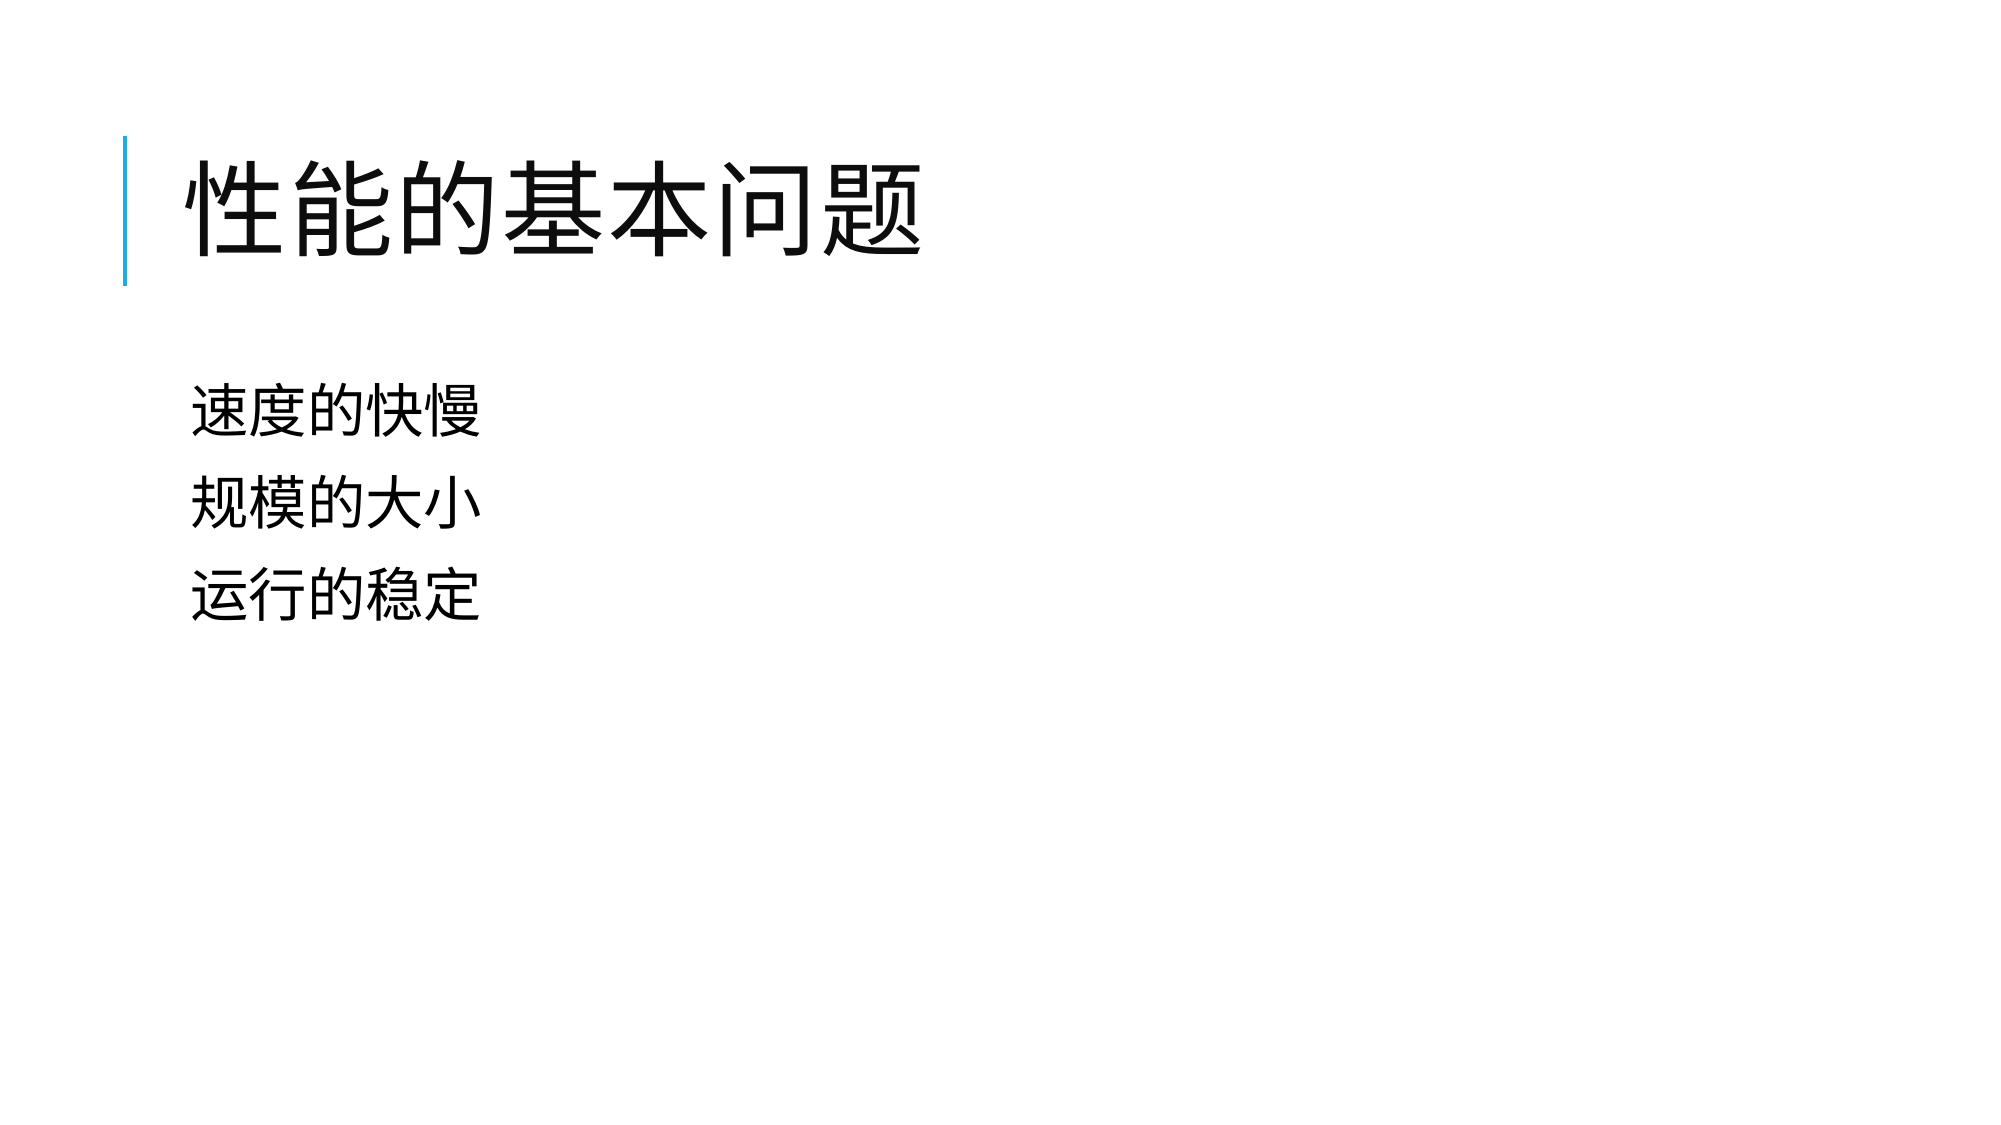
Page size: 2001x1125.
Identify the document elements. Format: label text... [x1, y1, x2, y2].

title 性能的基本问题 [168, 96, 1763, 342]
list 速度的快慢 规模的大小 运行的稳定 [168, 375, 1763, 1035]
